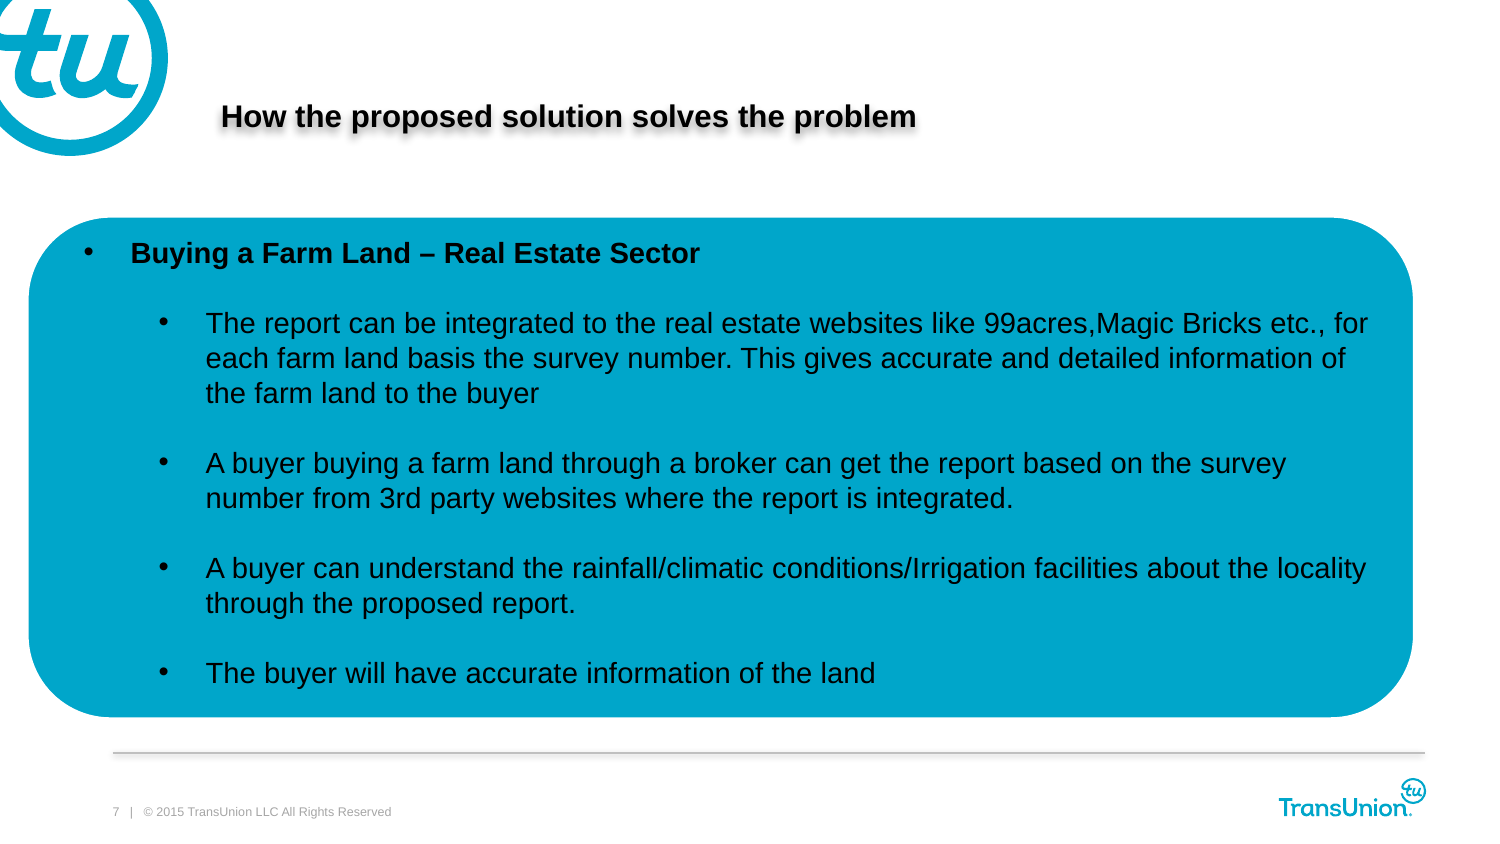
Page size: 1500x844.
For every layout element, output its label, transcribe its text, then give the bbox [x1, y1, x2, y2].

title How the proposed solution solves the problem [220, 95, 1322, 134]
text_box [26, 215, 1416, 720]
